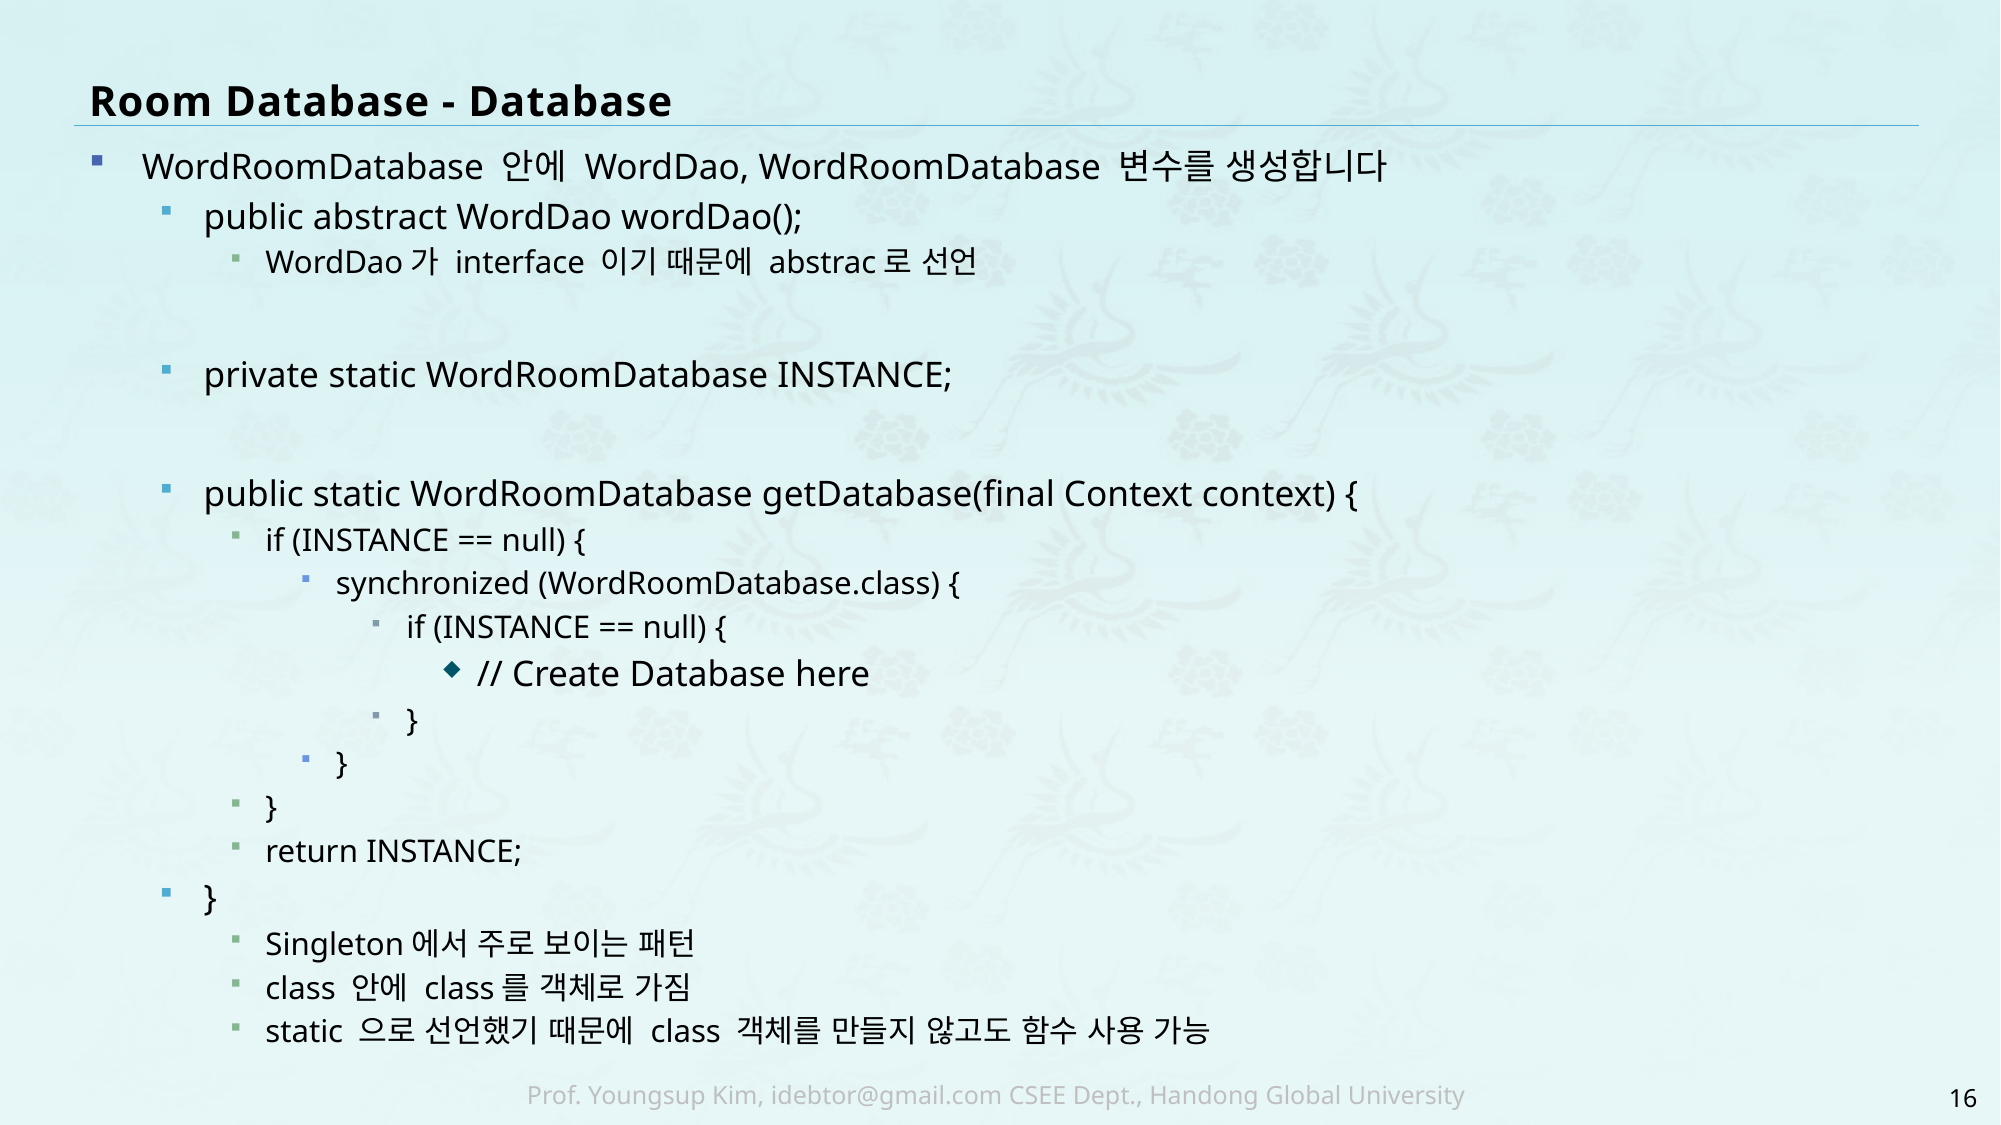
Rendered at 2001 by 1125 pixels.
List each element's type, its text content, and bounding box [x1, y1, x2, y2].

list WordRoomDatabase 안에 WordDao, WordRoomDatabase 변수를 생성합니다 public abstract WordDao wordDao(); WordDao가 interface 이기 때문에 abstrac로 선언 private static WordRoomDatabase INSTANCE; public static WordRoomDatabase getDatabase(final Context context) { if (INSTANCE == null) { synchronized (WordRoomDatabase.class) { if (INSTANCE == null) { // Create Database here } } } return INSTANCE; } Singleton에서 주로 보이는 패턴 class 안에 class를 객체로 가짐 static 으로 선언했기 때문에 class 객체를 만들지 않고도 함수 사용 가능 [74, 137, 1920, 1063]
slide_number 16 [1816, 1069, 1993, 1125]
title Room Database - Database [74, 62, 1920, 137]
